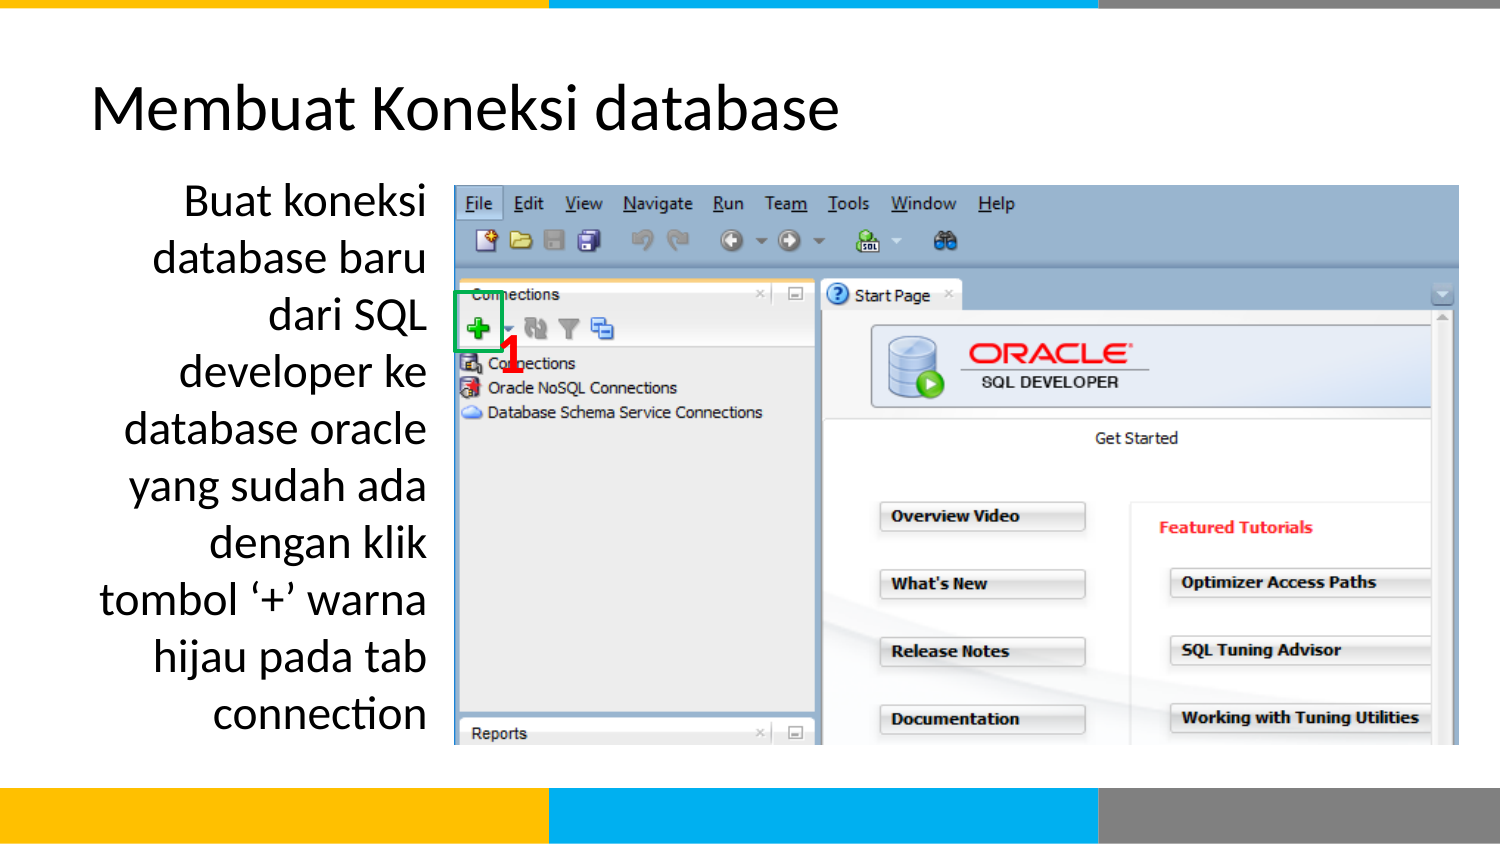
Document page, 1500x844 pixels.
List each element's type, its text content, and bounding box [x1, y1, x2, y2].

title Membuat Koneksi database [75, 33, 1425, 175]
text_box [547, 0, 1096, 10]
text_box [0, 786, 547, 844]
text_box [1096, 786, 1500, 844]
text_box [547, 786, 1096, 844]
text_box [0, 0, 547, 10]
picture [454, 185, 1459, 746]
text_box [1096, 0, 1500, 11]
list Buat koneksi database baru dari SQL developer ke database oracle yang sudah ada dengan klik tombol ‘+’ warna hijau pada tab connection [75, 161, 443, 754]
